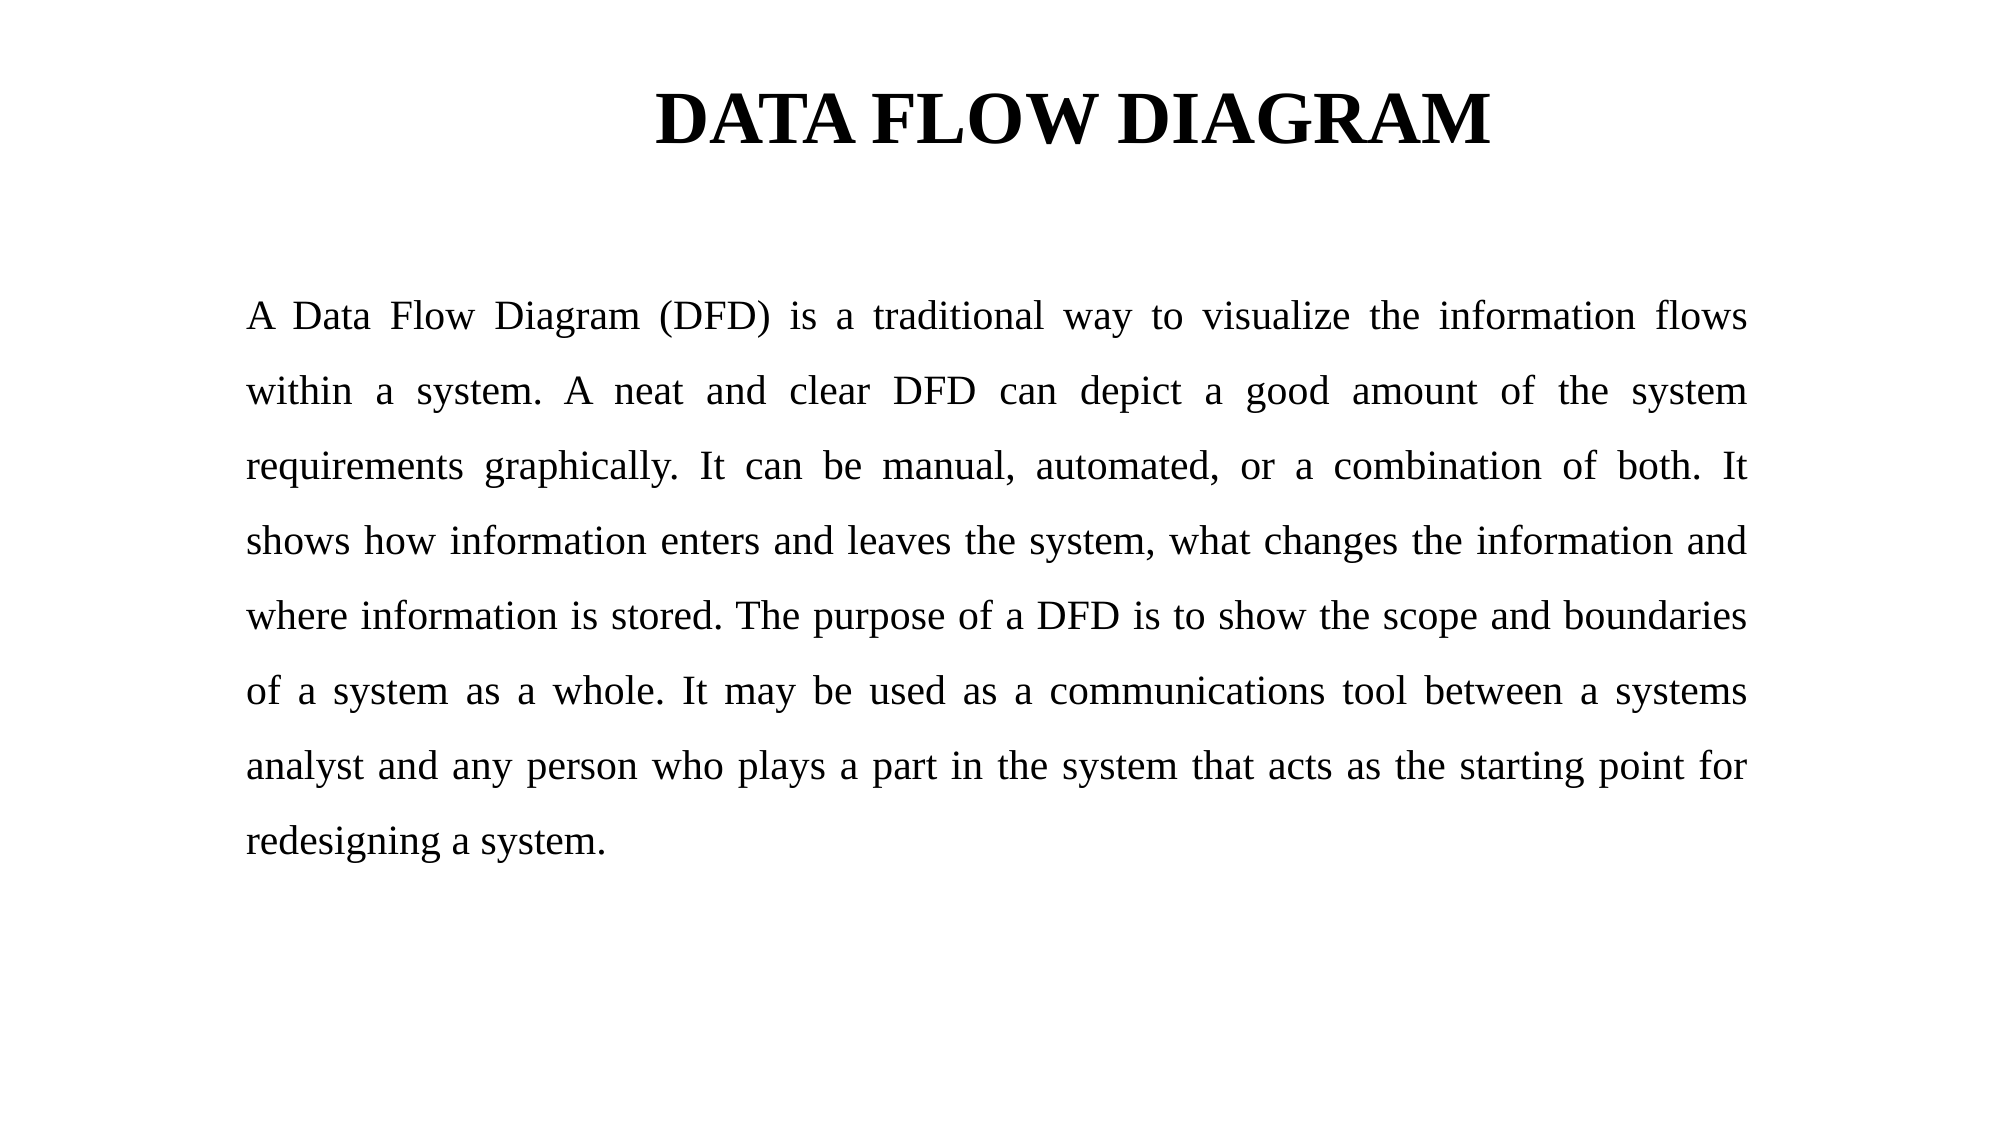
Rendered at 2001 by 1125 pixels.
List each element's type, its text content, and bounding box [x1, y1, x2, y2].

text_box DATA FLOW DIAGRAM [298, 71, 1850, 188]
text_box A Data Flow Diagram (DFD) is a traditional way to visualize the information flows within a system. A neat and clear DFD can depict a good amount of the system requirements graphically. It can be manual, automated, or a combination of both. It shows how information enters and leaves the system, what changes the information and where information is stored. The purpose of a DFD is to show the scope and boundaries of a system as a whole. It may be used as a communications tool between a systems analyst and any person who plays a part in the system that acts as the starting point for redesigning a system. [231, 255, 1764, 870]
